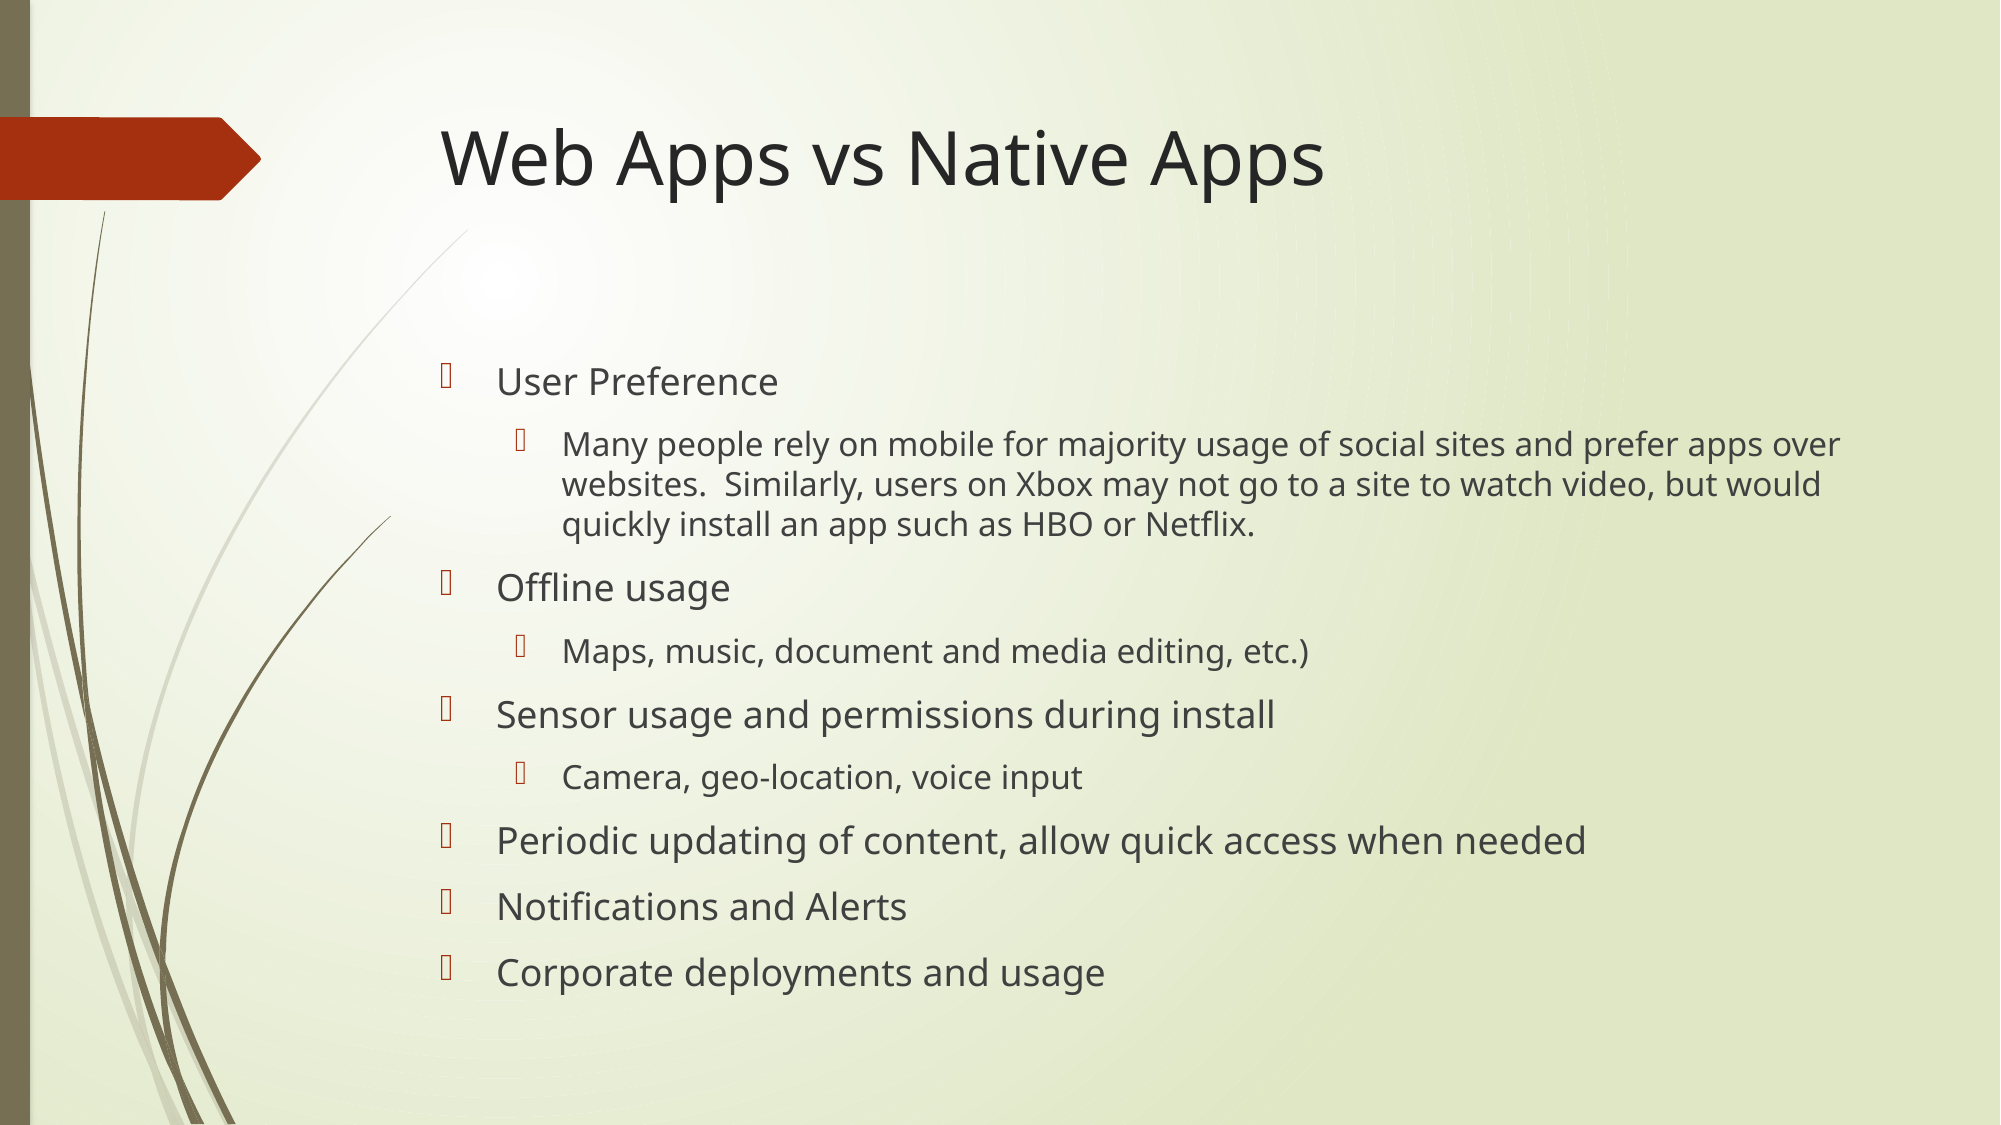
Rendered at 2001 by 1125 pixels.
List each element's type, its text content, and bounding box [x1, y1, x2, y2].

title Web Apps vs Native Apps [425, 102, 1888, 313]
list User Preference Many people rely on mobile for majority usage of social sites and prefer apps over websites. Similarly, users on Xbox may not go to a site to watch video, but would quickly install an app such as HBO or Netflix. Offline usage Maps, music, document and media editing, etc.) Sensor usage and permissions during install Camera, geo-location, voice input Periodic updating of content, allow quick access when needed Notifications and Alerts Corporate deployments and usage [424, 350, 1888, 1074]
